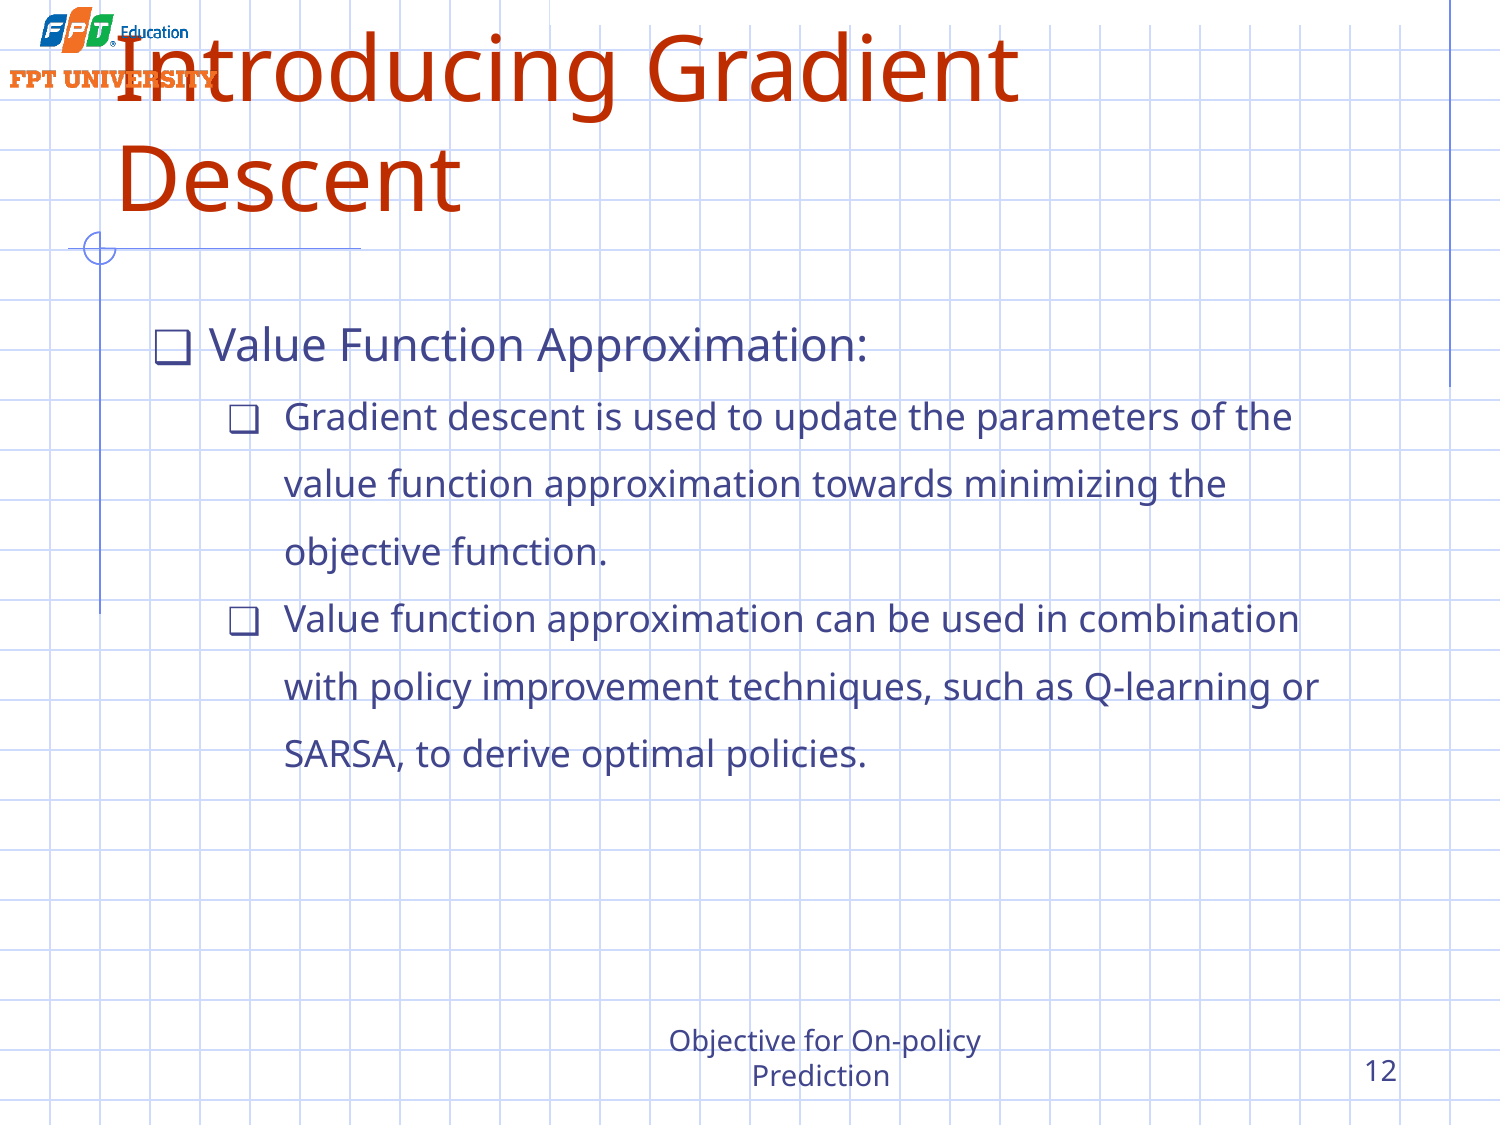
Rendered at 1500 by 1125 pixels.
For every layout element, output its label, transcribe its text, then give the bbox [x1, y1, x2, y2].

title Introducing Gradient Descent [99, 50, 1375, 238]
text_box Objective for On-policy Prediction [587, 1024, 1063, 1100]
picture [10, 6, 217, 88]
list Value Function Approximation: Gradient descent is used to update the parameters of the value function approximation towards minimizing the objective function. Value function approximation can be used in combination with policy improvement techniques, such as Q-learning or SARSA, to derive optimal policies. [137, 280, 1400, 988]
text_box 12 [1099, 1024, 1413, 1100]
